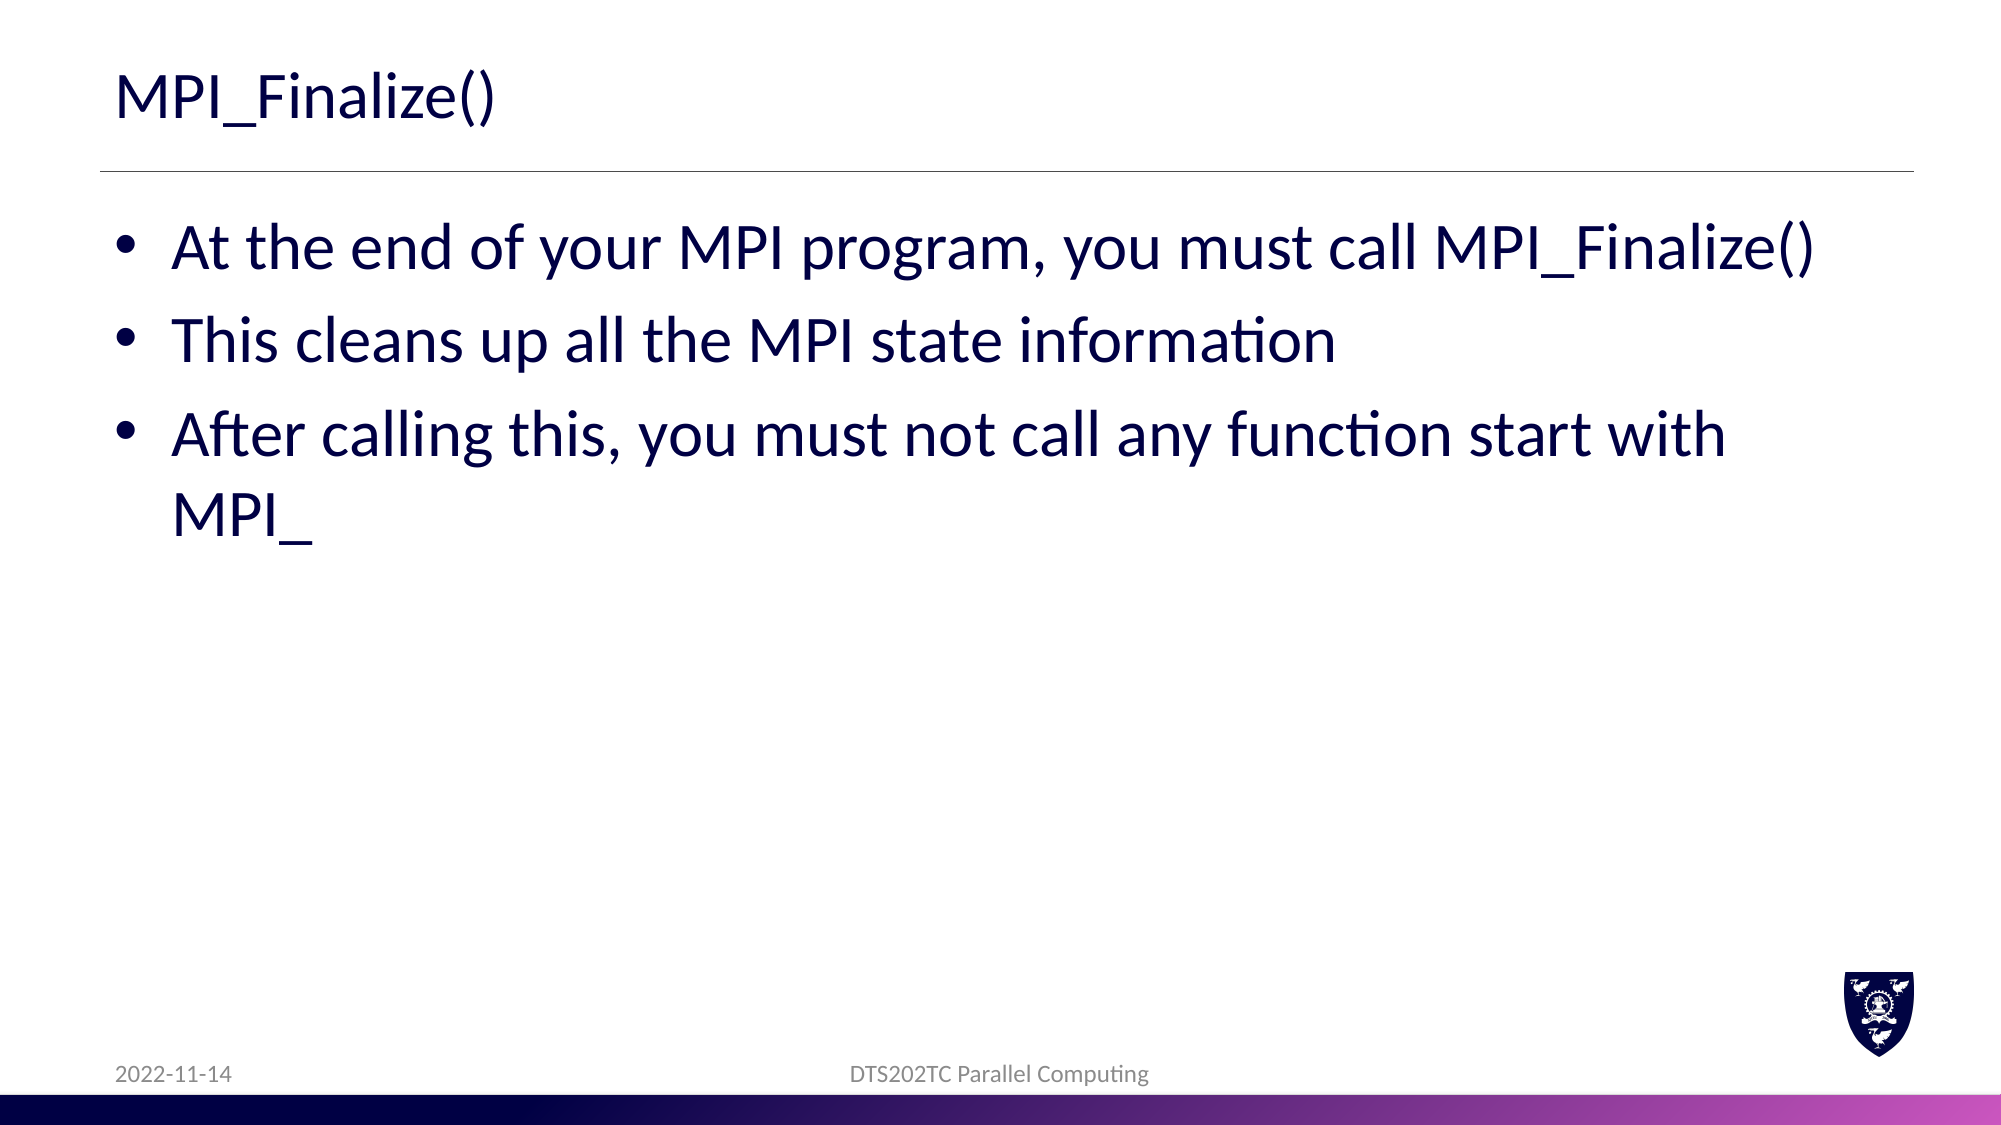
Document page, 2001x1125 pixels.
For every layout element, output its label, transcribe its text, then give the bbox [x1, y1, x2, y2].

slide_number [99, 1042, 567, 1103]
slide_number [1433, 1042, 1900, 1103]
list At the end of your MPI program, you must call MPI_Finalize() This cleans up all the MPI state information After calling this, you must not call any function start with MPI_ [99, 195, 1900, 1005]
picture [1844, 972, 1914, 1057]
title MPI_Finalize() [99, 45, 1900, 139]
footer DTS202TC Parallel Computing [683, 1042, 1317, 1103]
